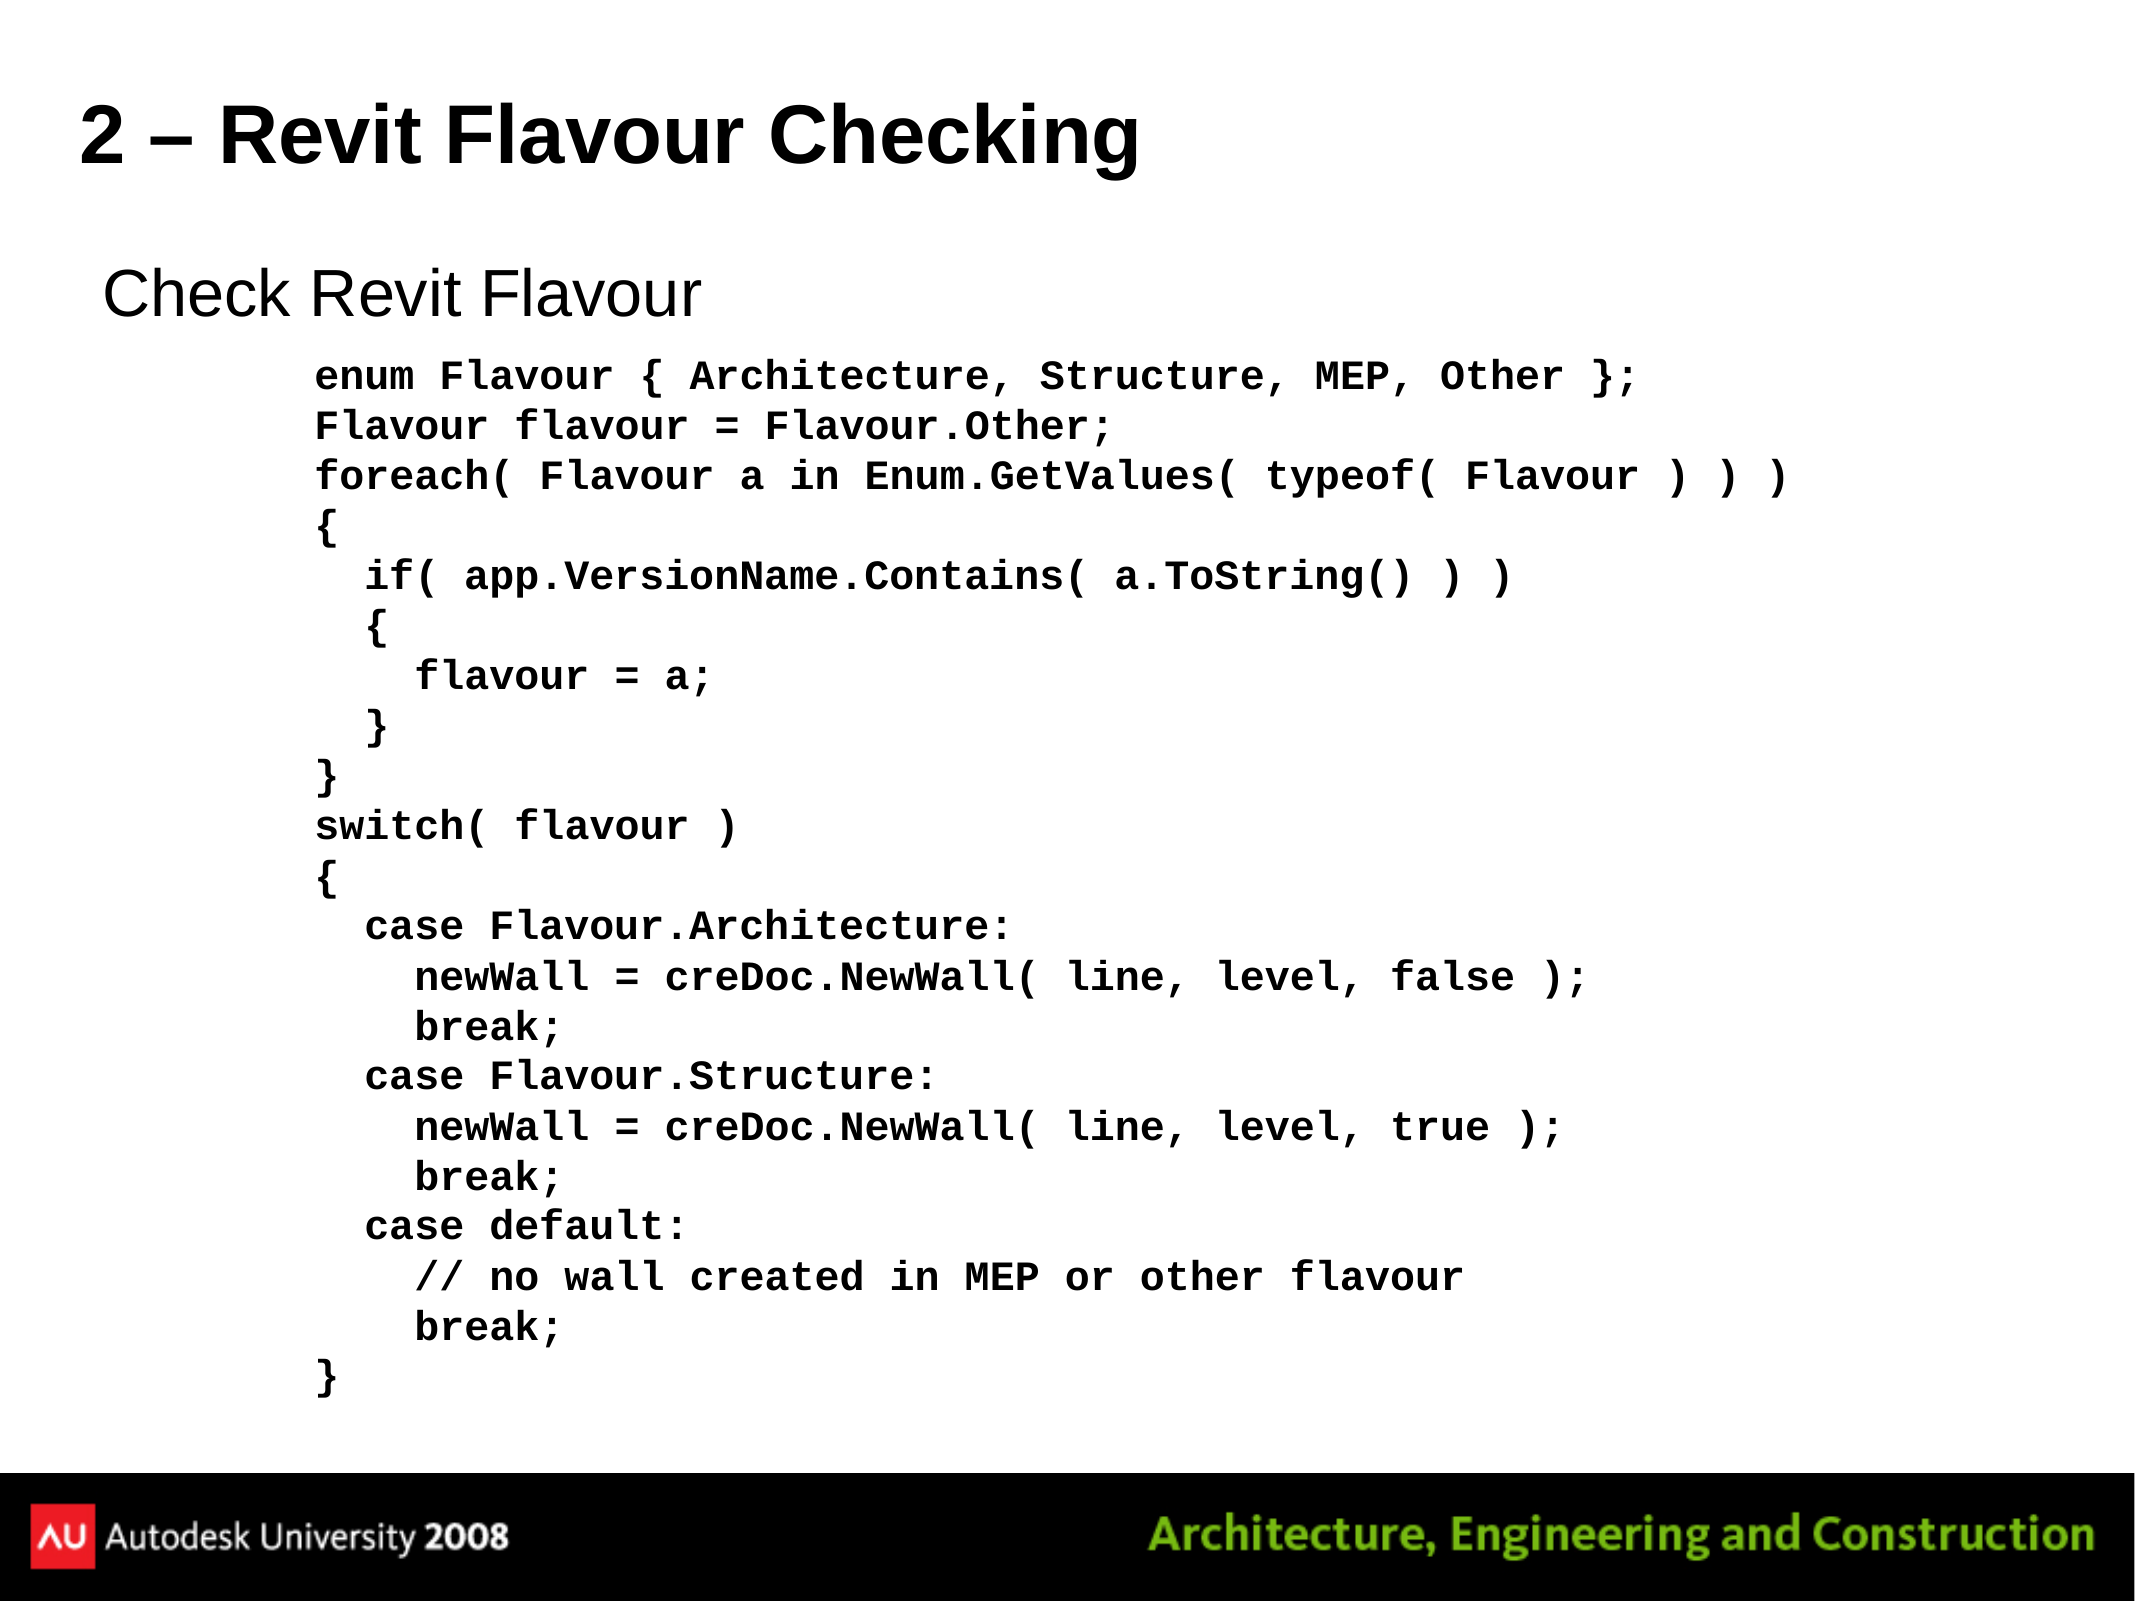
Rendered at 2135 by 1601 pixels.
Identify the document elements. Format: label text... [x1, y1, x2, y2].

title 2 – Revit Flavour Checking [79, 59, 2010, 201]
picture [0, 1473, 2135, 1601]
list Check Revit Flavour enum Flavour { Architecture, Structure, MEP, Other }; Flavour flavour = Flavour.Other; foreach( Flavour a in Enum.GetValues( typeof( Flavour ) ) ) { if( app.VersionName.Contains( a.ToString() ) ) { flavour = a; } } switch( flavour ) { case Flavour.Architecture: newWall = creDoc.NewWall( line, level, false ); break; case Flavour.Structure: newWall = creDoc.NewWall( line, level, true ); break; case default: // no wall created in MEP or other flavour break; } [96, 249, 2028, 1439]
